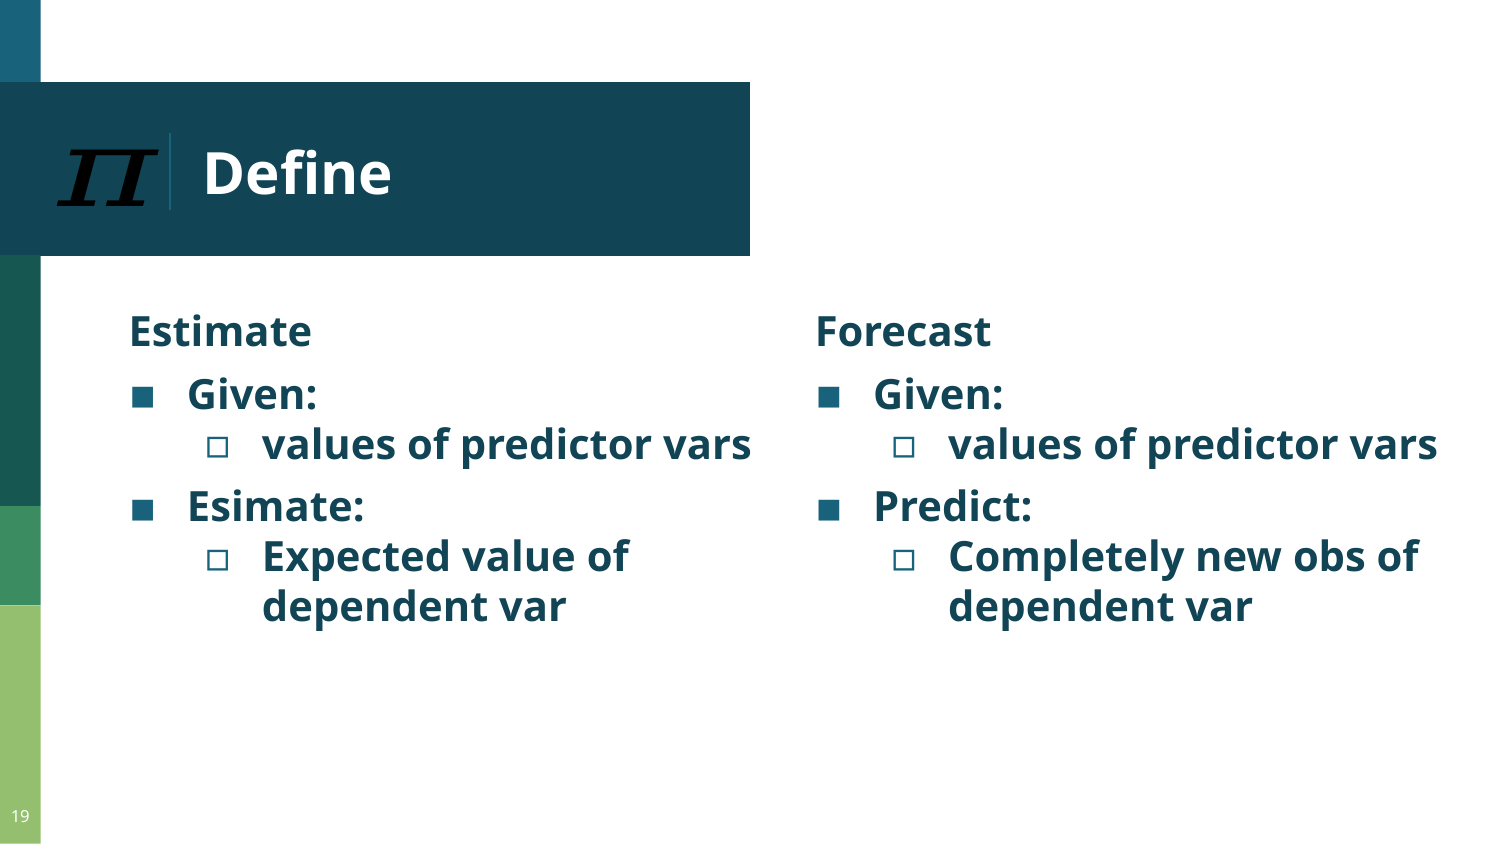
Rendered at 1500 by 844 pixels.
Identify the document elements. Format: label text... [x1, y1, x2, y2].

title Define [187, 87, 715, 256]
slide_number 19 [0, 790, 49, 844]
